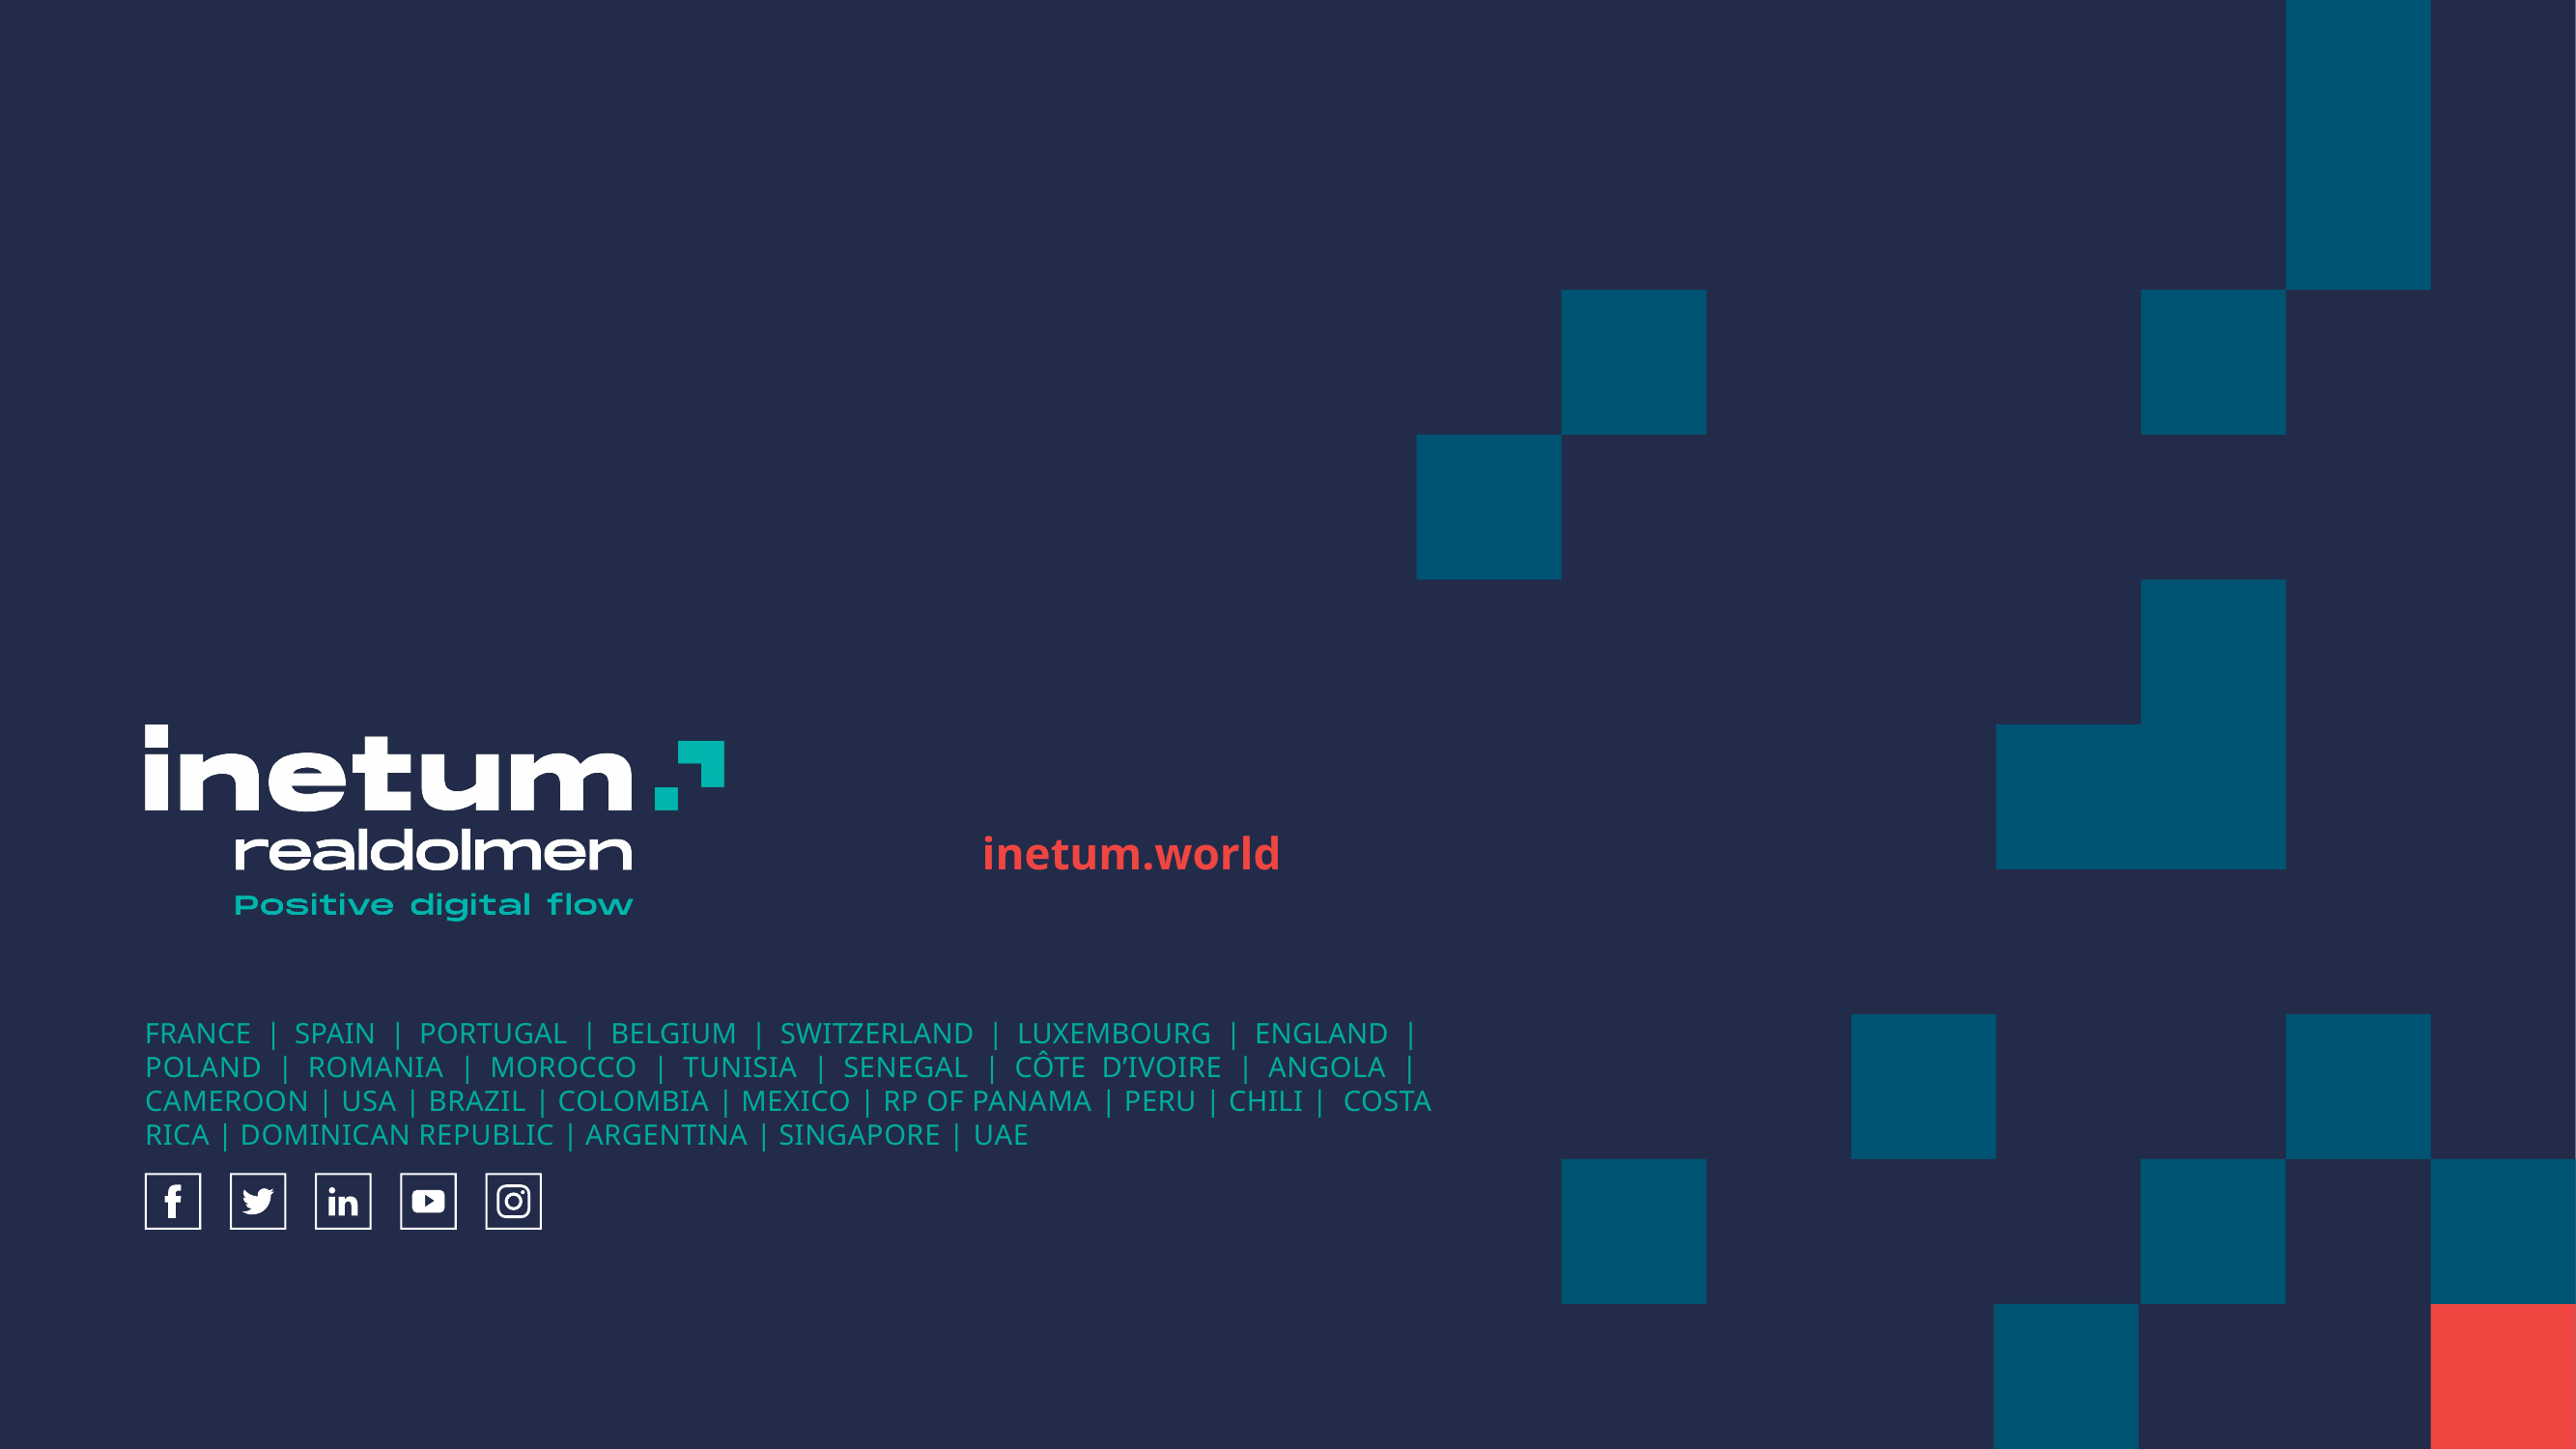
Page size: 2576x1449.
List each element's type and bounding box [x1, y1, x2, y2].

picture [145, 724, 724, 922]
